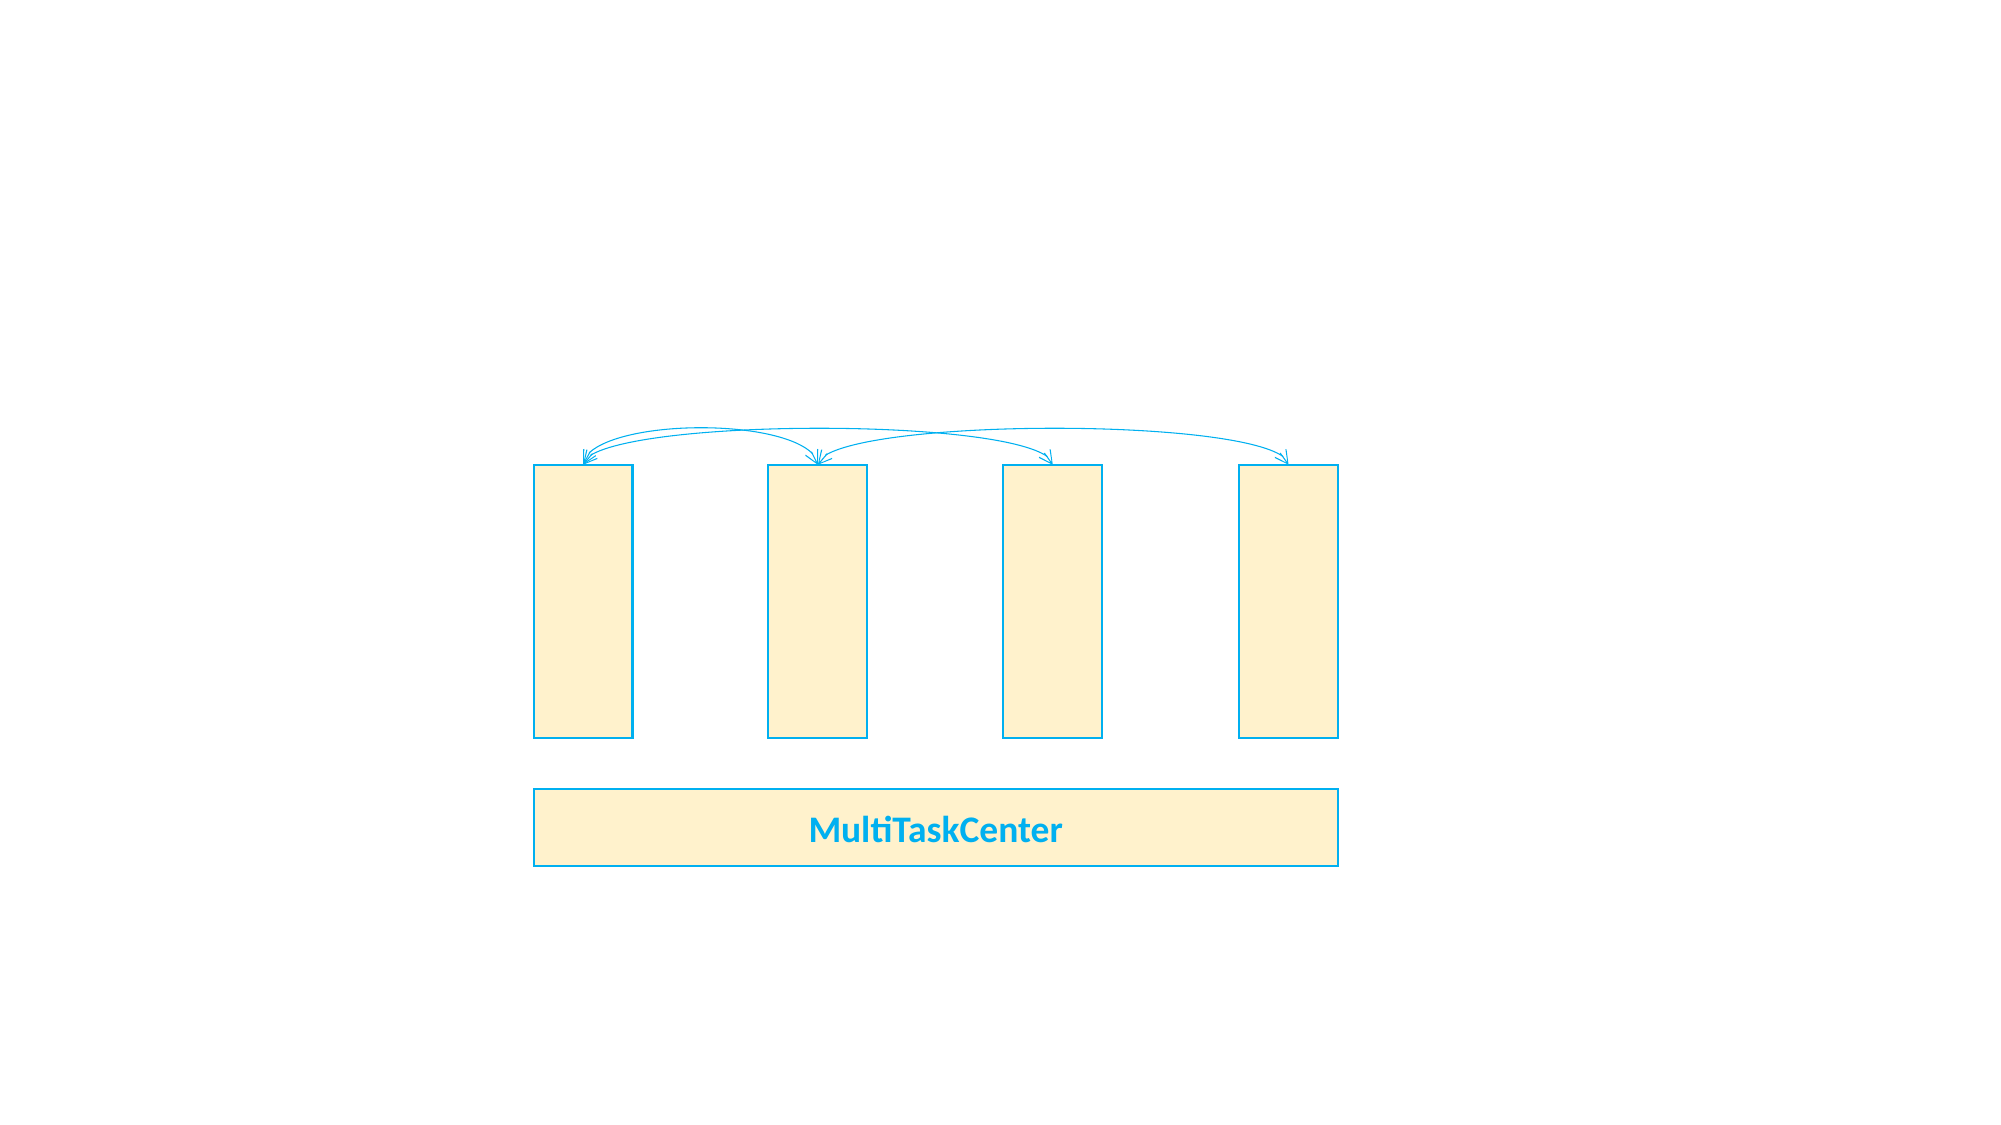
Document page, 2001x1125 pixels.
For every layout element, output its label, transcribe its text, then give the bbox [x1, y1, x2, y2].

text_box MultiTaskCenter [533, 788, 1339, 867]
text_box [533, 464, 634, 739]
text_box [767, 464, 868, 739]
text_box [1002, 464, 1103, 739]
text_box [1238, 464, 1339, 739]
